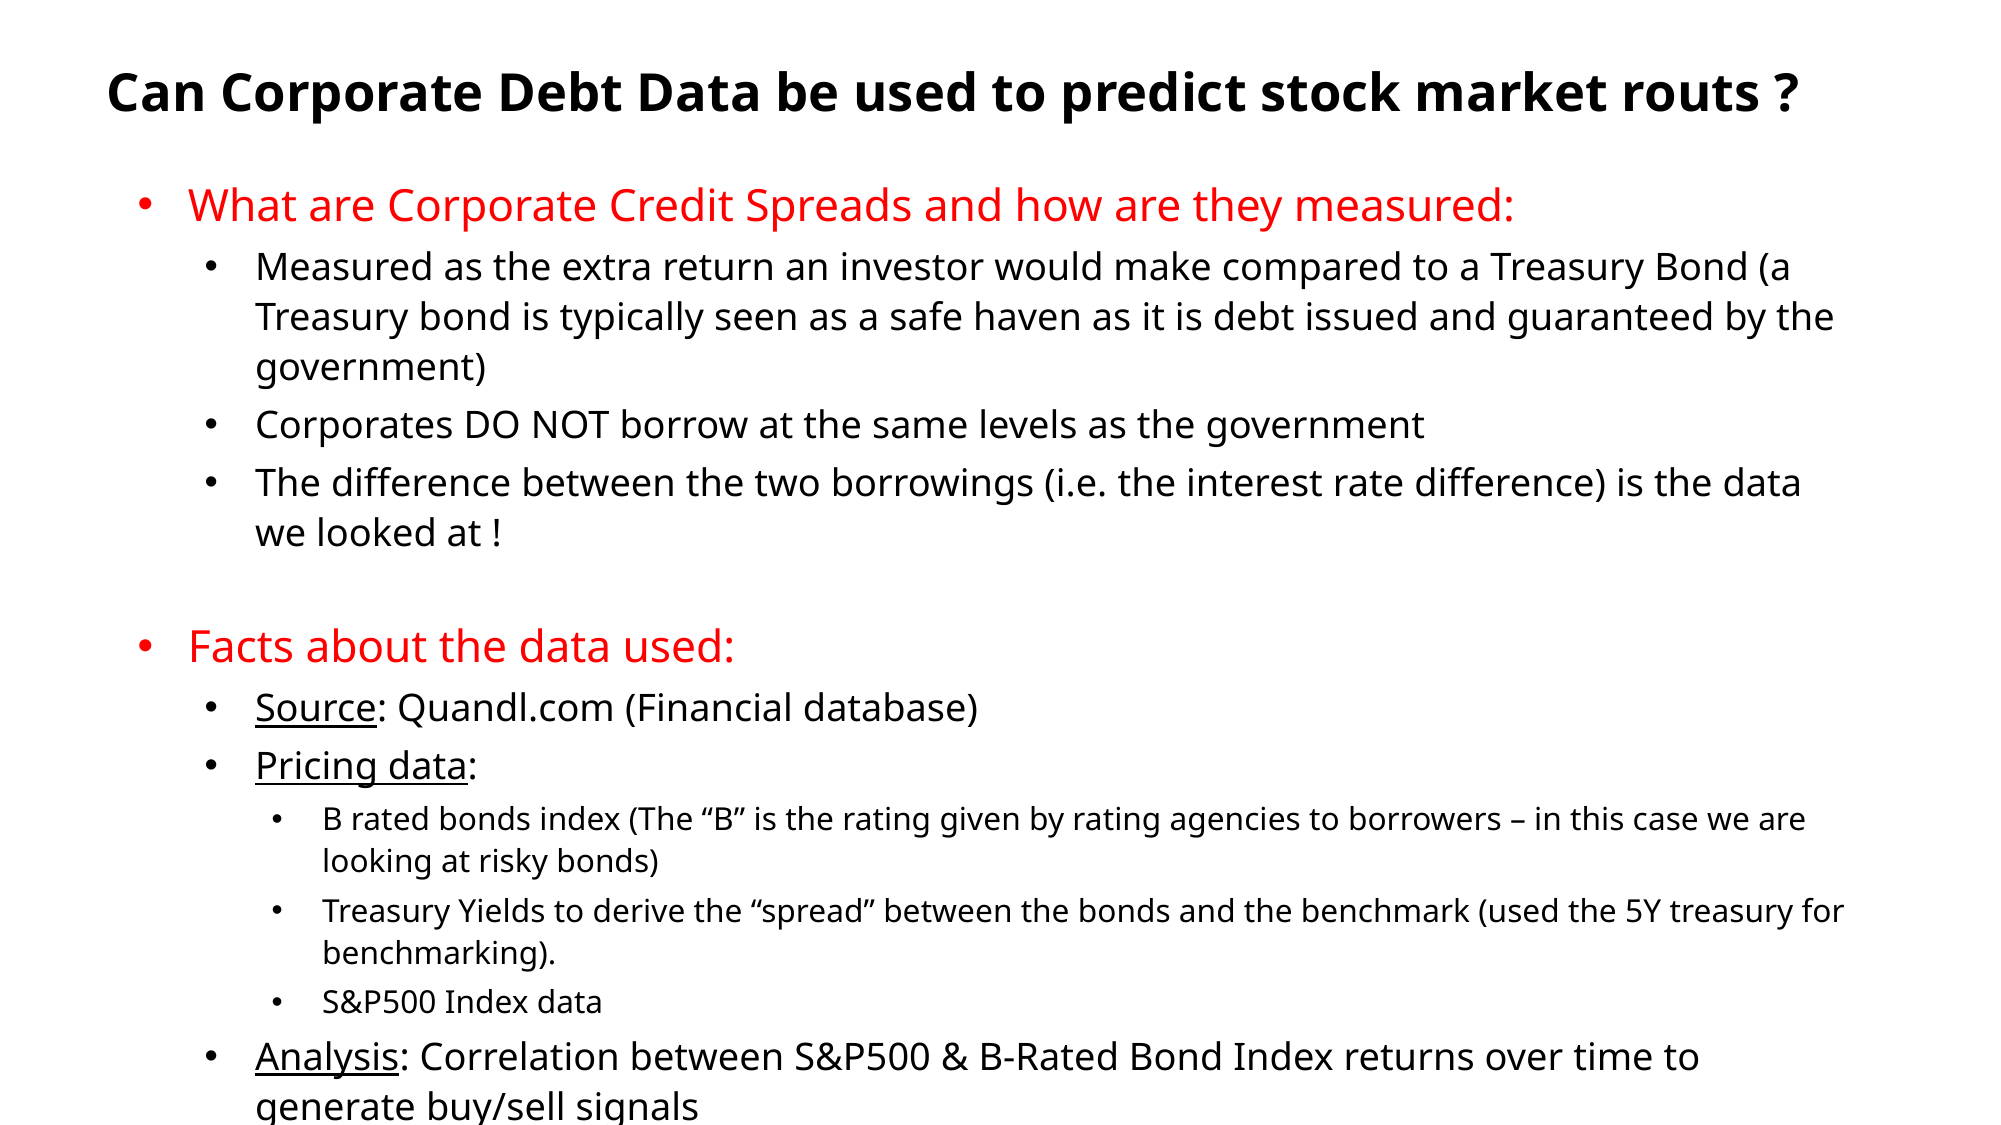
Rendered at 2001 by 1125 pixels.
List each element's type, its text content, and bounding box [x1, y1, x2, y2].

subtitle What are Corporate Credit Spreads and how are they measured: Measured as the extra return an investor would make compared to a Treasury Bond (a Treasury bond is typically seen as a safe haven as it is debt issued and guaranteed by the government) Corporates DO NOT borrow at the same levels as the government The difference between the two borrowings (i.e. the interest rate difference) is the data we looked at ! Facts about the data used: Source: Quandl.com (Financial database) Pricing data: B rated bonds index (The “B” is the rating given by rating agencies to borrowers – in this case we are looking at risky bonds) Treasury Yields to derive the “spread” between the bonds and the benchmark (used the 5Y treasury for benchmarking). S&P500 Index data Analysis: Correlation between S&P500 & B-Rated Bond Index returns over time to generate buy/sell signals [122, 164, 1878, 1125]
title Can Corporate Debt Data be used to predict stock market routs ? [91, 53, 1909, 137]
